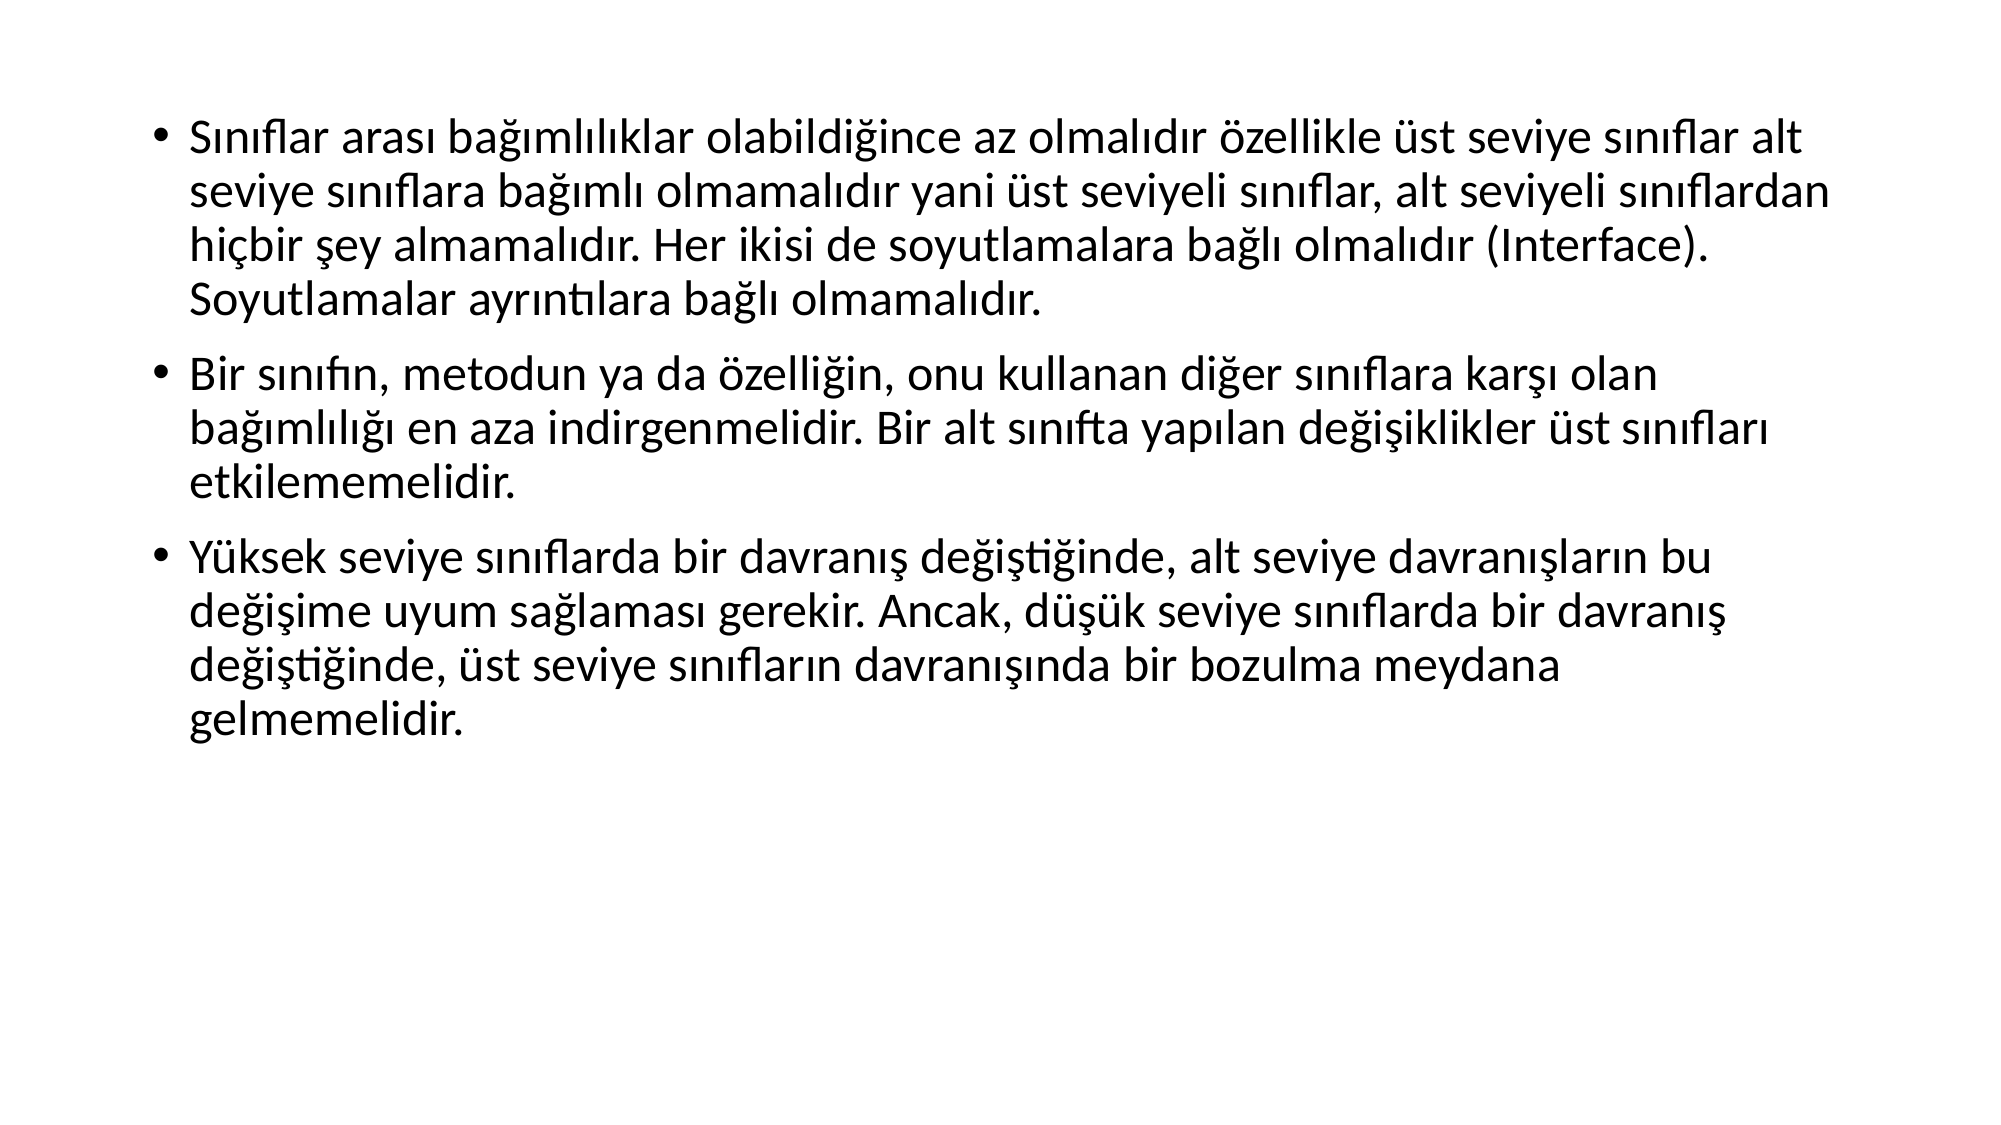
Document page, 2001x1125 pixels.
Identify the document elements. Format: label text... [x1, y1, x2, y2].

list Sınıflar arası bağımlılıklar olabildiğince az olmalıdır özellikle üst seviye sınıflar alt seviye sınıflara bağımlı olmamalıdır yani üst seviyeli sınıflar, alt seviyeli sınıflardan hiçbir şey almamalıdır. Her ikisi de soyutlamalara bağlı olmalıdır (Interface). Soyutlamalar ayrıntılara bağlı olmamalıdır. Bir sınıfın, metodun ya da özelliğin, onu kullanan diğer sınıflara karşı olan bağımlılığı en aza indirgenmelidir. Bir alt sınıfta yapılan değişiklikler üst sınıfları etkilememelidir. Yüksek seviye sınıflarda bir davranış değiştiğinde, alt seviye davranışların bu değişime uyum sağlaması gerekir. Ancak, düşük seviye sınıflarda bir davranış değiştiğinde, üst seviye sınıfların davranışında bir bozulma meydana gelmemelidir. [137, 103, 1863, 1014]
